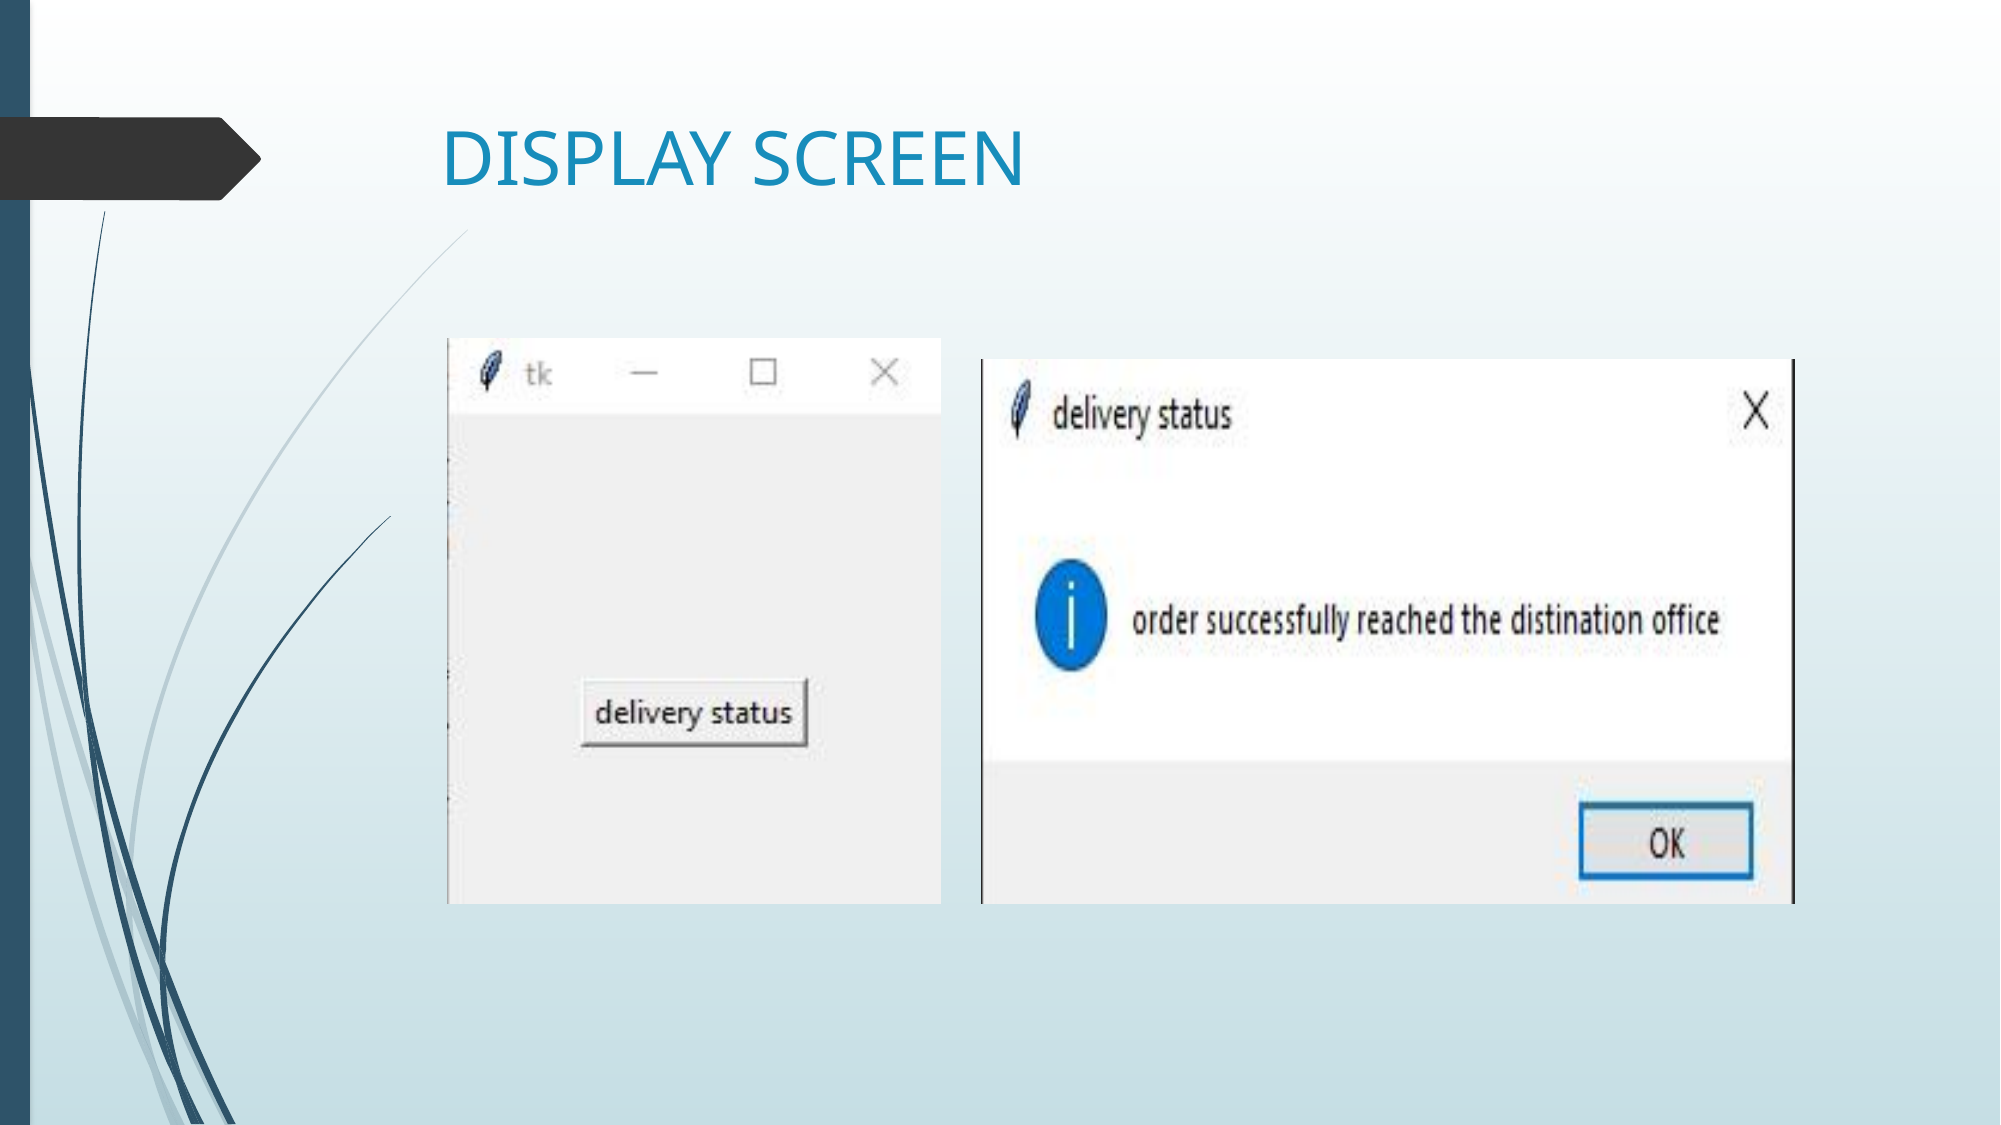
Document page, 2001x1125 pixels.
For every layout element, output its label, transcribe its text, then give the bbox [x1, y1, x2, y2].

title DISPLAY SCREEN [425, 102, 1888, 313]
picture [981, 359, 1795, 904]
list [447, 338, 941, 904]
